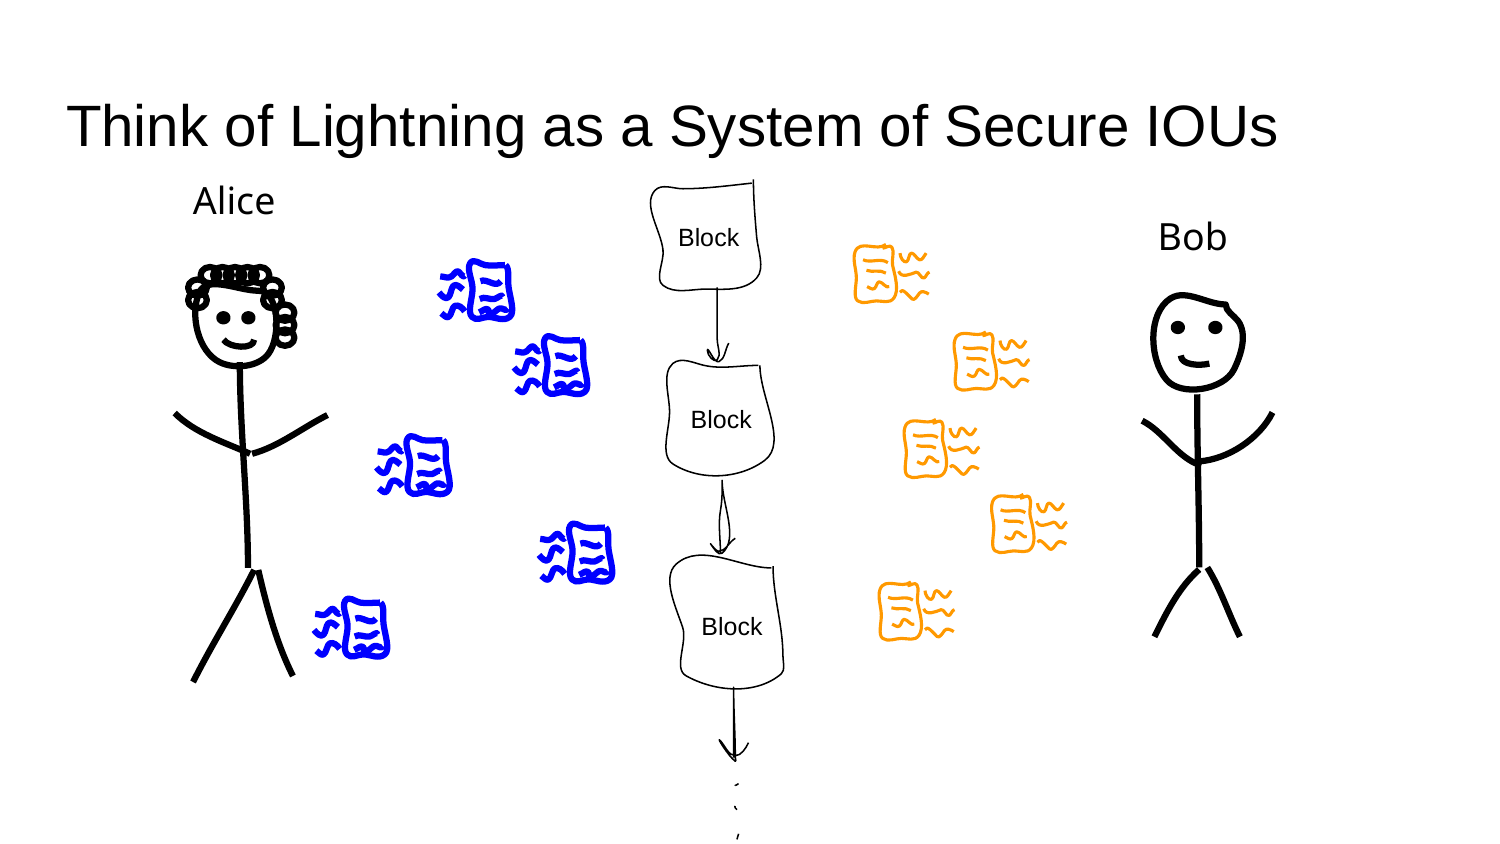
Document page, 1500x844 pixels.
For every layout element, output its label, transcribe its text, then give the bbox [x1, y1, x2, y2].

text_box [479, 295, 503, 300]
text_box [1036, 521, 1068, 528]
text_box [568, 523, 613, 582]
text_box [188, 279, 207, 294]
text_box [538, 547, 563, 561]
text_box [555, 355, 576, 359]
text_box [376, 459, 401, 474]
text_box [263, 279, 282, 296]
text_box [354, 646, 383, 653]
text_box [1037, 503, 1064, 512]
text_box [967, 369, 990, 377]
text_box [1154, 569, 1200, 637]
text_box [406, 436, 450, 495]
text_box [275, 329, 295, 346]
text_box [516, 380, 540, 393]
text_box [316, 643, 340, 655]
text_box [480, 280, 501, 284]
text_box [244, 314, 253, 322]
text_box [710, 480, 736, 554]
text_box [913, 434, 938, 438]
text_box [579, 571, 608, 578]
text_box [998, 358, 1030, 366]
text_box [954, 331, 997, 391]
text_box [892, 619, 915, 627]
text_box Alice [177, 161, 374, 229]
text_box [313, 622, 338, 636]
text_box [479, 308, 508, 316]
text_box [241, 266, 257, 284]
text_box [343, 598, 388, 657]
text_box [543, 336, 588, 395]
text_box [315, 608, 340, 615]
text_box [949, 465, 979, 475]
text_box [378, 480, 403, 493]
text_box [867, 281, 890, 290]
text_box [468, 261, 513, 320]
text_box [888, 597, 913, 601]
text_box [999, 378, 1029, 387]
text_box [254, 266, 270, 284]
text_box [540, 533, 565, 540]
text_box [963, 347, 988, 351]
text_box [650, 179, 761, 291]
text_box [665, 360, 775, 476]
text_box [377, 446, 403, 453]
text_box [252, 415, 328, 454]
text_box [229, 266, 245, 284]
text_box [917, 456, 940, 464]
text_box [219, 314, 228, 322]
text_box [1142, 420, 1202, 466]
text_box [924, 590, 952, 600]
text_box Block [675, 388, 785, 428]
text_box [223, 339, 255, 347]
text_box [991, 494, 1035, 553]
text_box [999, 340, 1027, 350]
text_box [258, 570, 293, 676]
text_box [439, 284, 463, 299]
text_box [854, 244, 897, 303]
text_box [174, 413, 251, 454]
text_box [879, 581, 922, 641]
text_box Block [663, 206, 772, 246]
text_box Block [686, 595, 796, 635]
text_box [440, 271, 465, 278]
text_box [1180, 355, 1210, 365]
text_box [188, 291, 207, 309]
text_box [216, 266, 232, 284]
text_box [1037, 540, 1067, 550]
text_box [200, 266, 220, 284]
text_box [441, 305, 465, 318]
title Think of Lightning as a System of Secure IOUs [51, 72, 1449, 167]
text_box [1211, 323, 1220, 332]
text_box [275, 319, 295, 331]
text_box [1173, 323, 1182, 332]
text_box [904, 419, 947, 478]
text_box [275, 304, 295, 321]
text_box [924, 628, 954, 637]
text_box [1153, 295, 1243, 390]
text_box [554, 383, 583, 391]
text_box [355, 618, 376, 622]
text_box [416, 483, 446, 491]
text_box [1199, 412, 1273, 462]
text_box [514, 359, 538, 374]
text_box [707, 287, 729, 362]
text_box [948, 446, 980, 453]
text_box [515, 346, 540, 353]
text_box Bob [1142, 197, 1339, 266]
text_box [923, 608, 955, 616]
text_box [417, 455, 439, 459]
text_box [899, 290, 929, 300]
text_box [669, 555, 784, 689]
text_box [263, 294, 282, 309]
text_box [1004, 531, 1027, 539]
text_box [1000, 509, 1026, 513]
text_box [417, 470, 441, 475]
text_box [863, 259, 888, 263]
text_box [541, 568, 565, 580]
text_box [900, 253, 927, 262]
text_box [898, 271, 930, 278]
text_box [950, 428, 977, 437]
text_box [719, 687, 749, 762]
text_box [195, 284, 277, 367]
text_box [580, 543, 601, 547]
text_box [554, 370, 578, 375]
